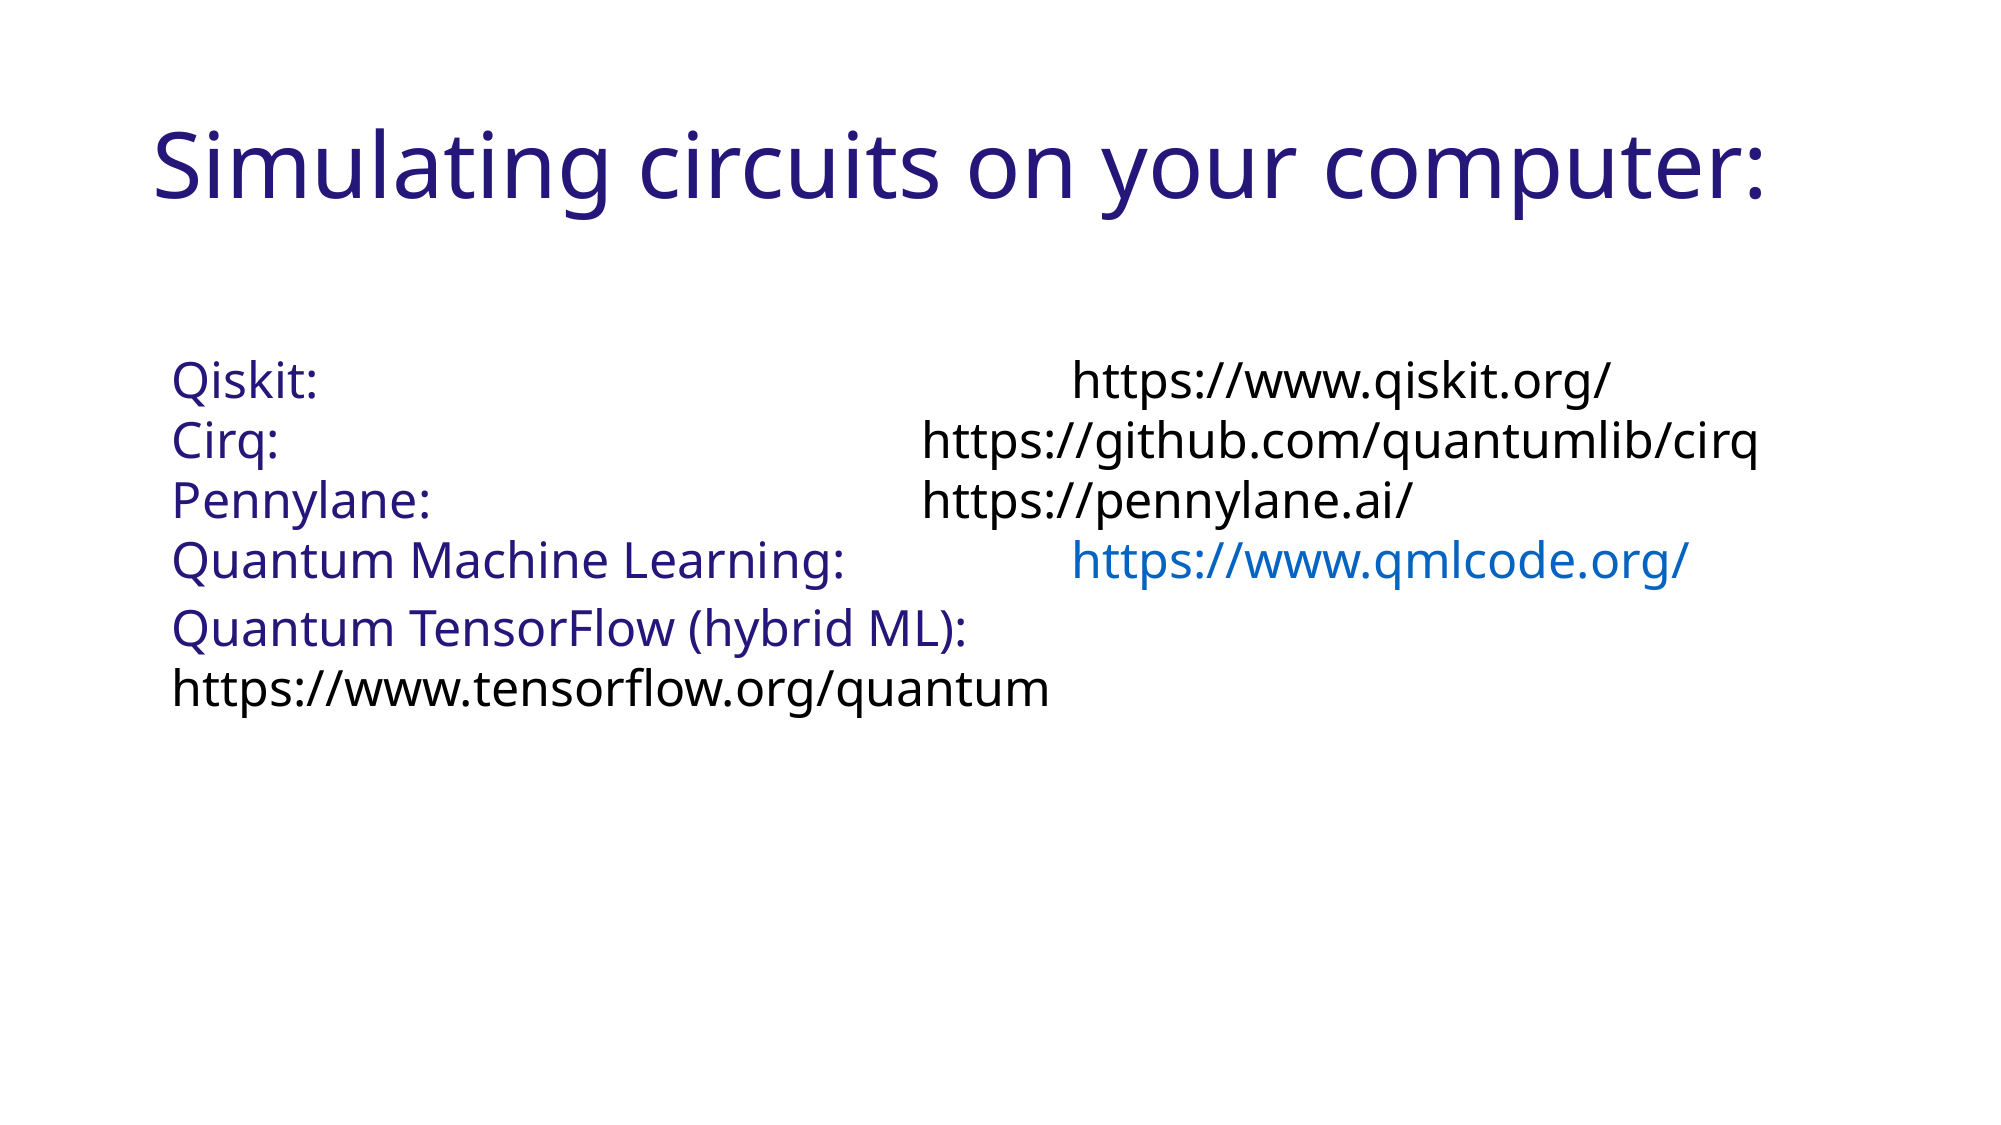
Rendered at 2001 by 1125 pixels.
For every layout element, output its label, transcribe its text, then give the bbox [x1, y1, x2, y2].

text_box Qiskit: https://www.qiskit.org/ Cirq: https://github.com/quantumlib/cirq Pennylane: https://pennylane.ai/ Quantum Machine Learning: https://www.qmlcode.org/ Quantum TensorFlow (hybrid ML): https://www.tensorflow.org/quantum [157, 341, 1863, 725]
title Simulating circuits on your computer: [137, 59, 1863, 278]
